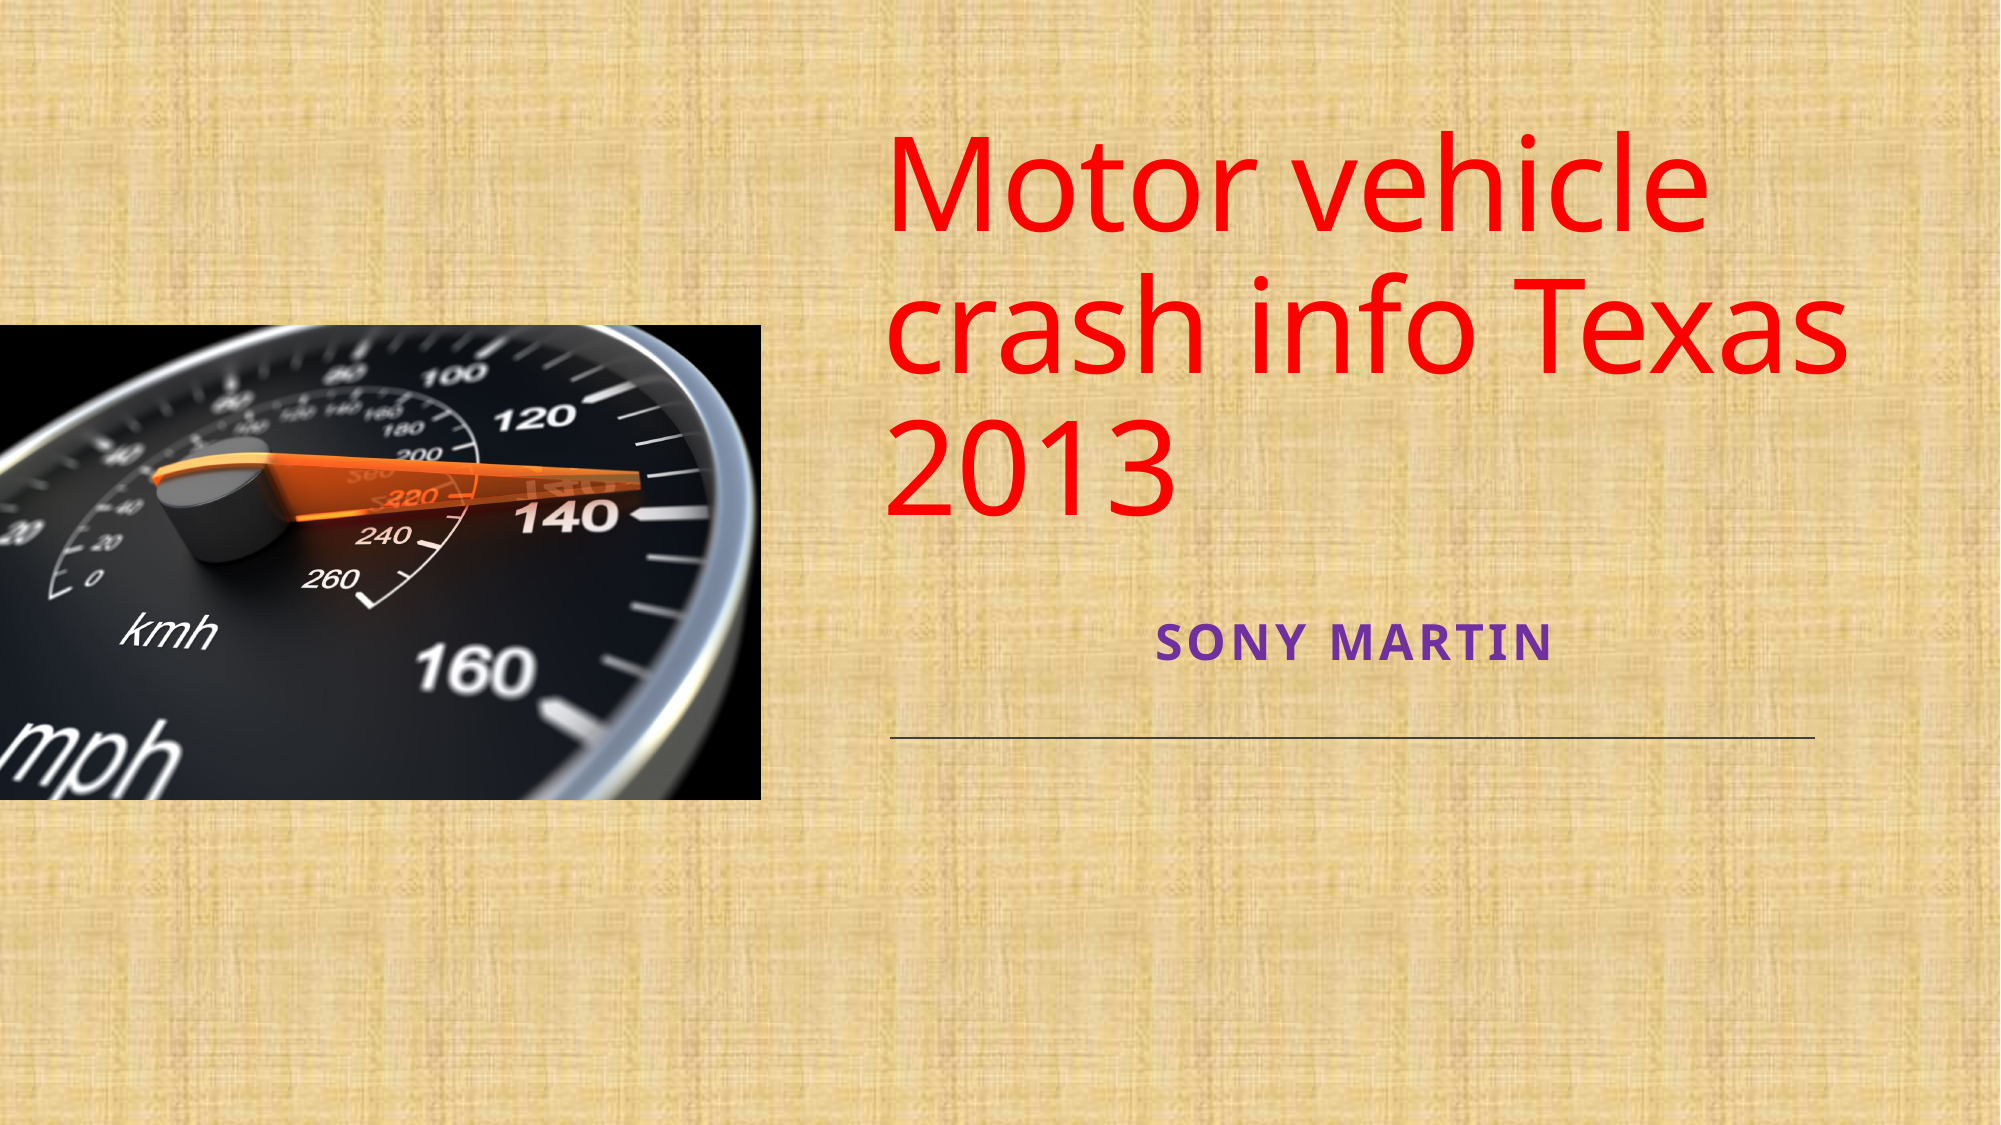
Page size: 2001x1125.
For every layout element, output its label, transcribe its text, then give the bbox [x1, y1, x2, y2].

title Motor vehicle crash info Texas 2013 [867, 104, 1894, 710]
subtitle Sony martin [1140, 596, 2000, 765]
text_box [0, 0, 2000, 1125]
picture [0, 324, 761, 801]
